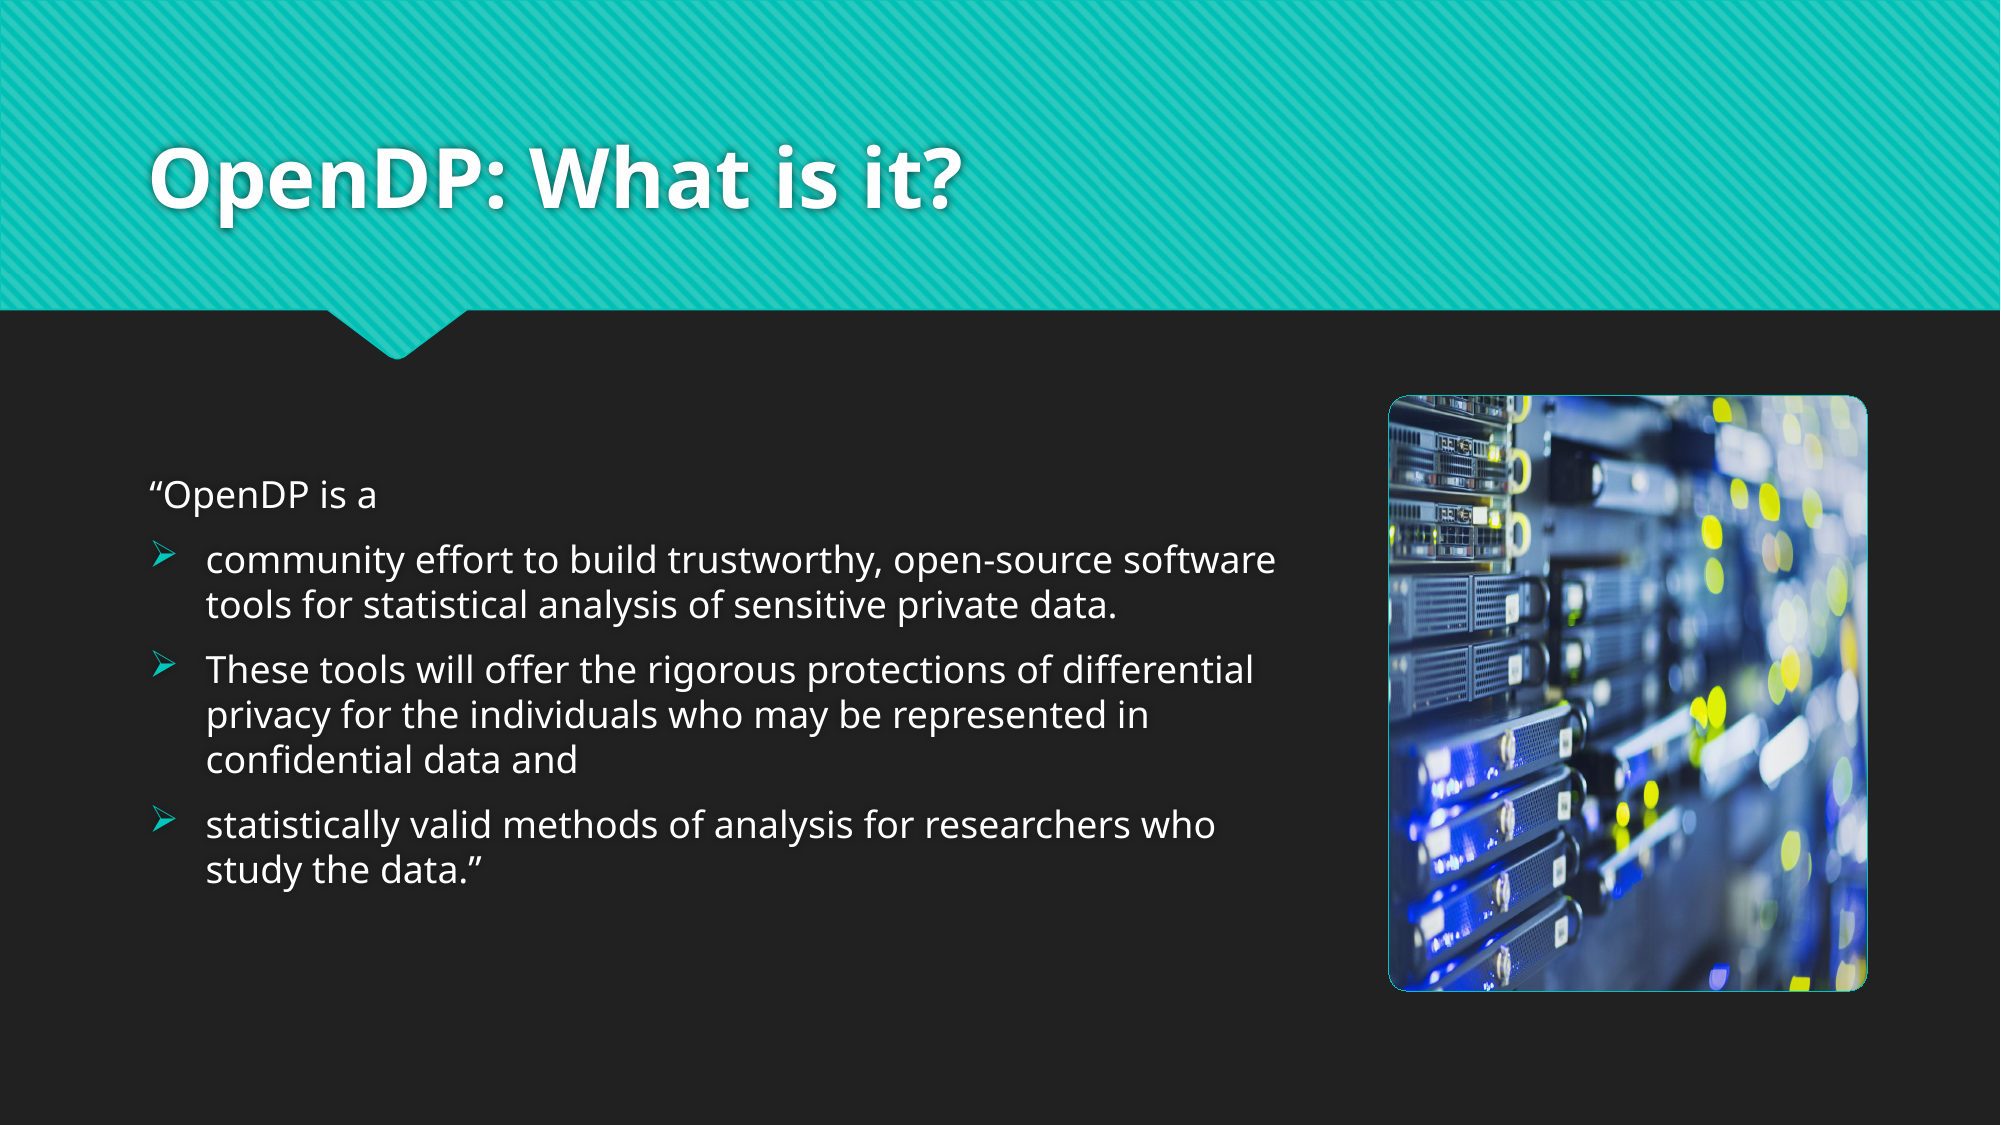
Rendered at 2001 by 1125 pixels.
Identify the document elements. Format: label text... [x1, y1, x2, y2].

list “OpenDP is a community effort to build trustworthy, open-source software tools for statistical analysis of sensitive private data. These tools will offer the rigorous protections of differential privacy for the individuals who may be represented in confidential data and statistically valid methods of analysis for researchers who study the data.” [134, 395, 1316, 1077]
picture [1388, 395, 1868, 992]
title OpenDP: What is it? [132, 73, 1868, 233]
